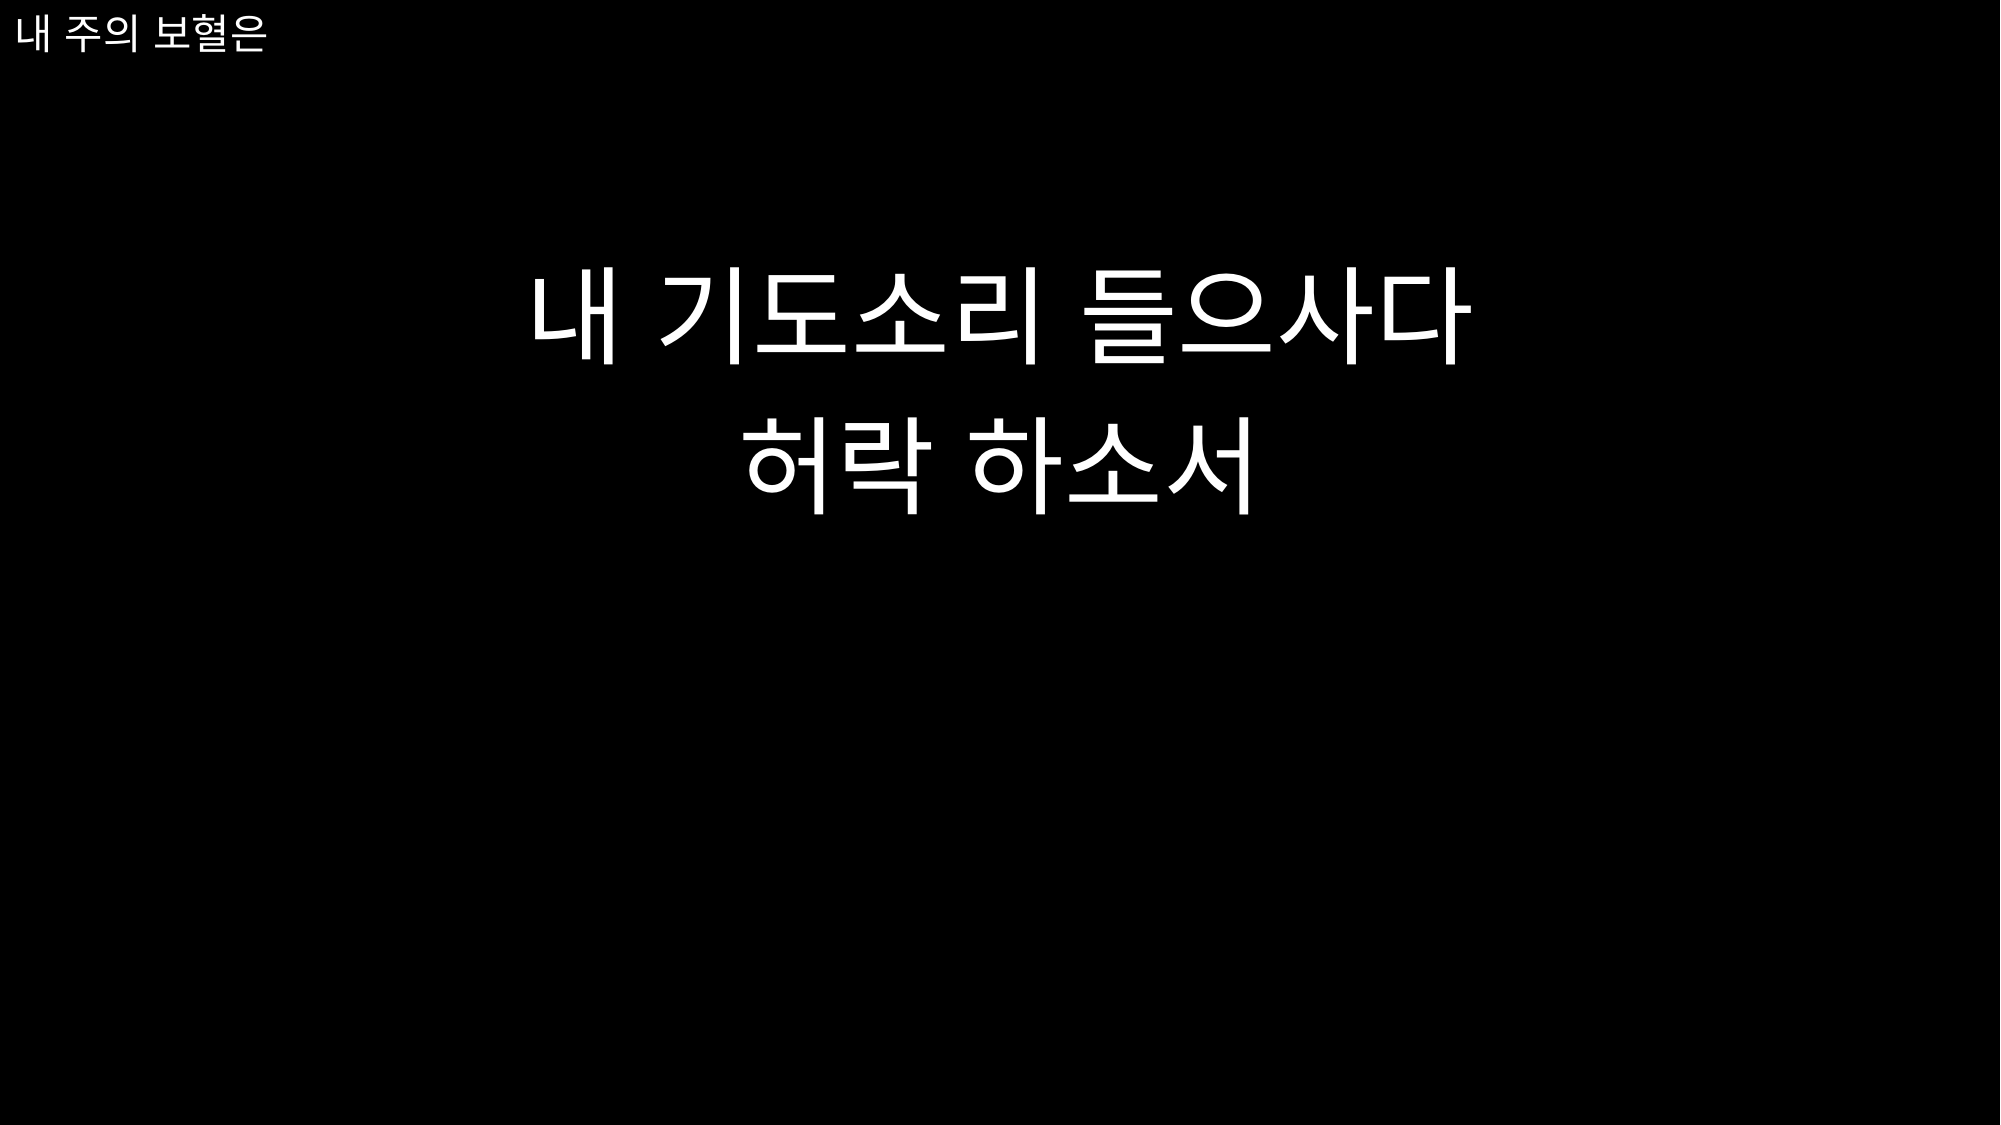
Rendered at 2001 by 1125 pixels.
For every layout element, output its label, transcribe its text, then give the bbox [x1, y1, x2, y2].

subtitle 내 기도소리 들으사다 허락 하소서 [0, 0, 2000, 777]
